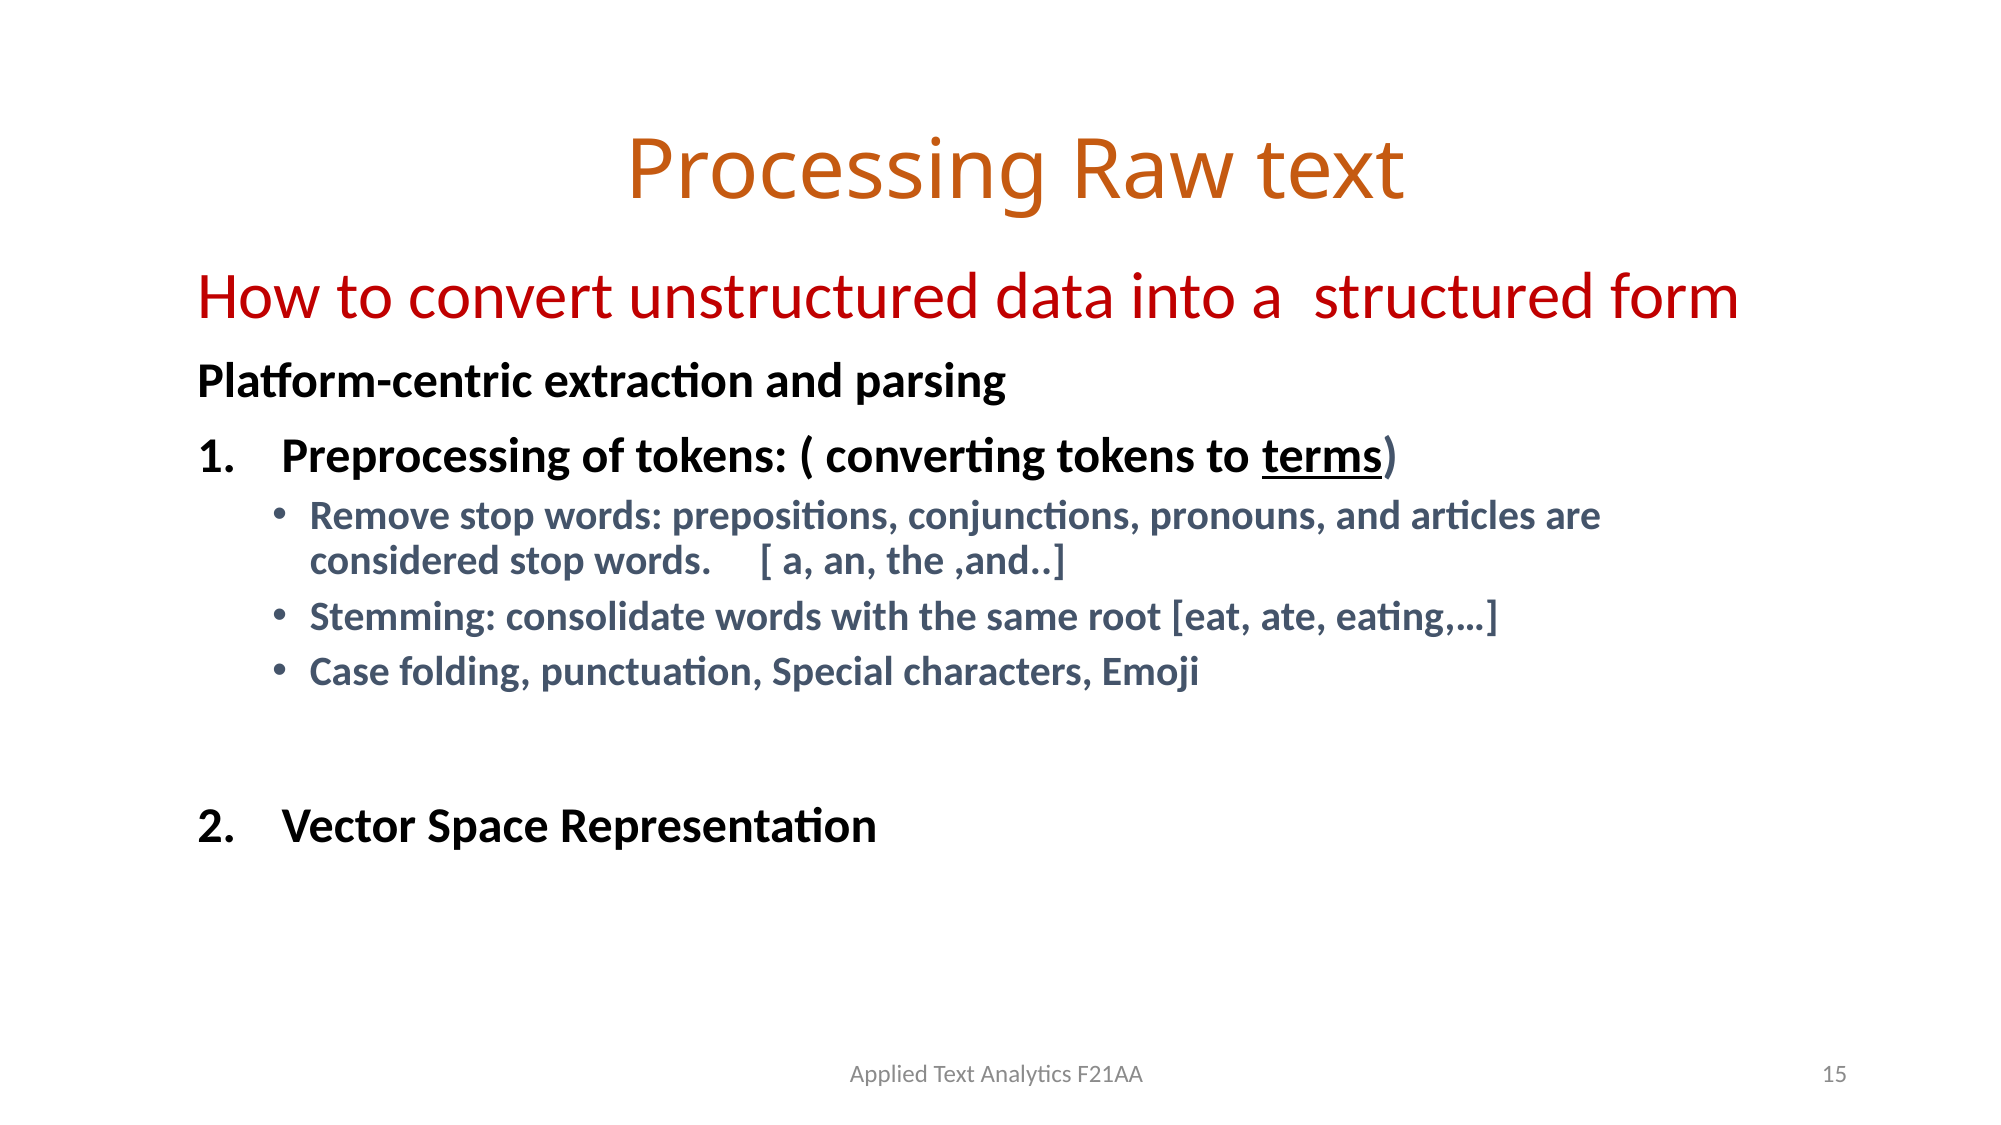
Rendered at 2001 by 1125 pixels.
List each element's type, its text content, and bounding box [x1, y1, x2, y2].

title Processing Raw text [610, 90, 1935, 254]
footer Applied Text Analytics F21AA [662, 1042, 1338, 1103]
slide_number 15 [1412, 1042, 1863, 1103]
list How to convert unstructured data into a structured form Platform-centric extraction and parsing Preprocessing of tokens: ( converting tokens to terms) Remove stop words: prepositions, conjunctions, pronouns, and articles are considered stop words. [ a, an, the ,and..] Stemming: consolidate words with the same root [eat, ate, eating,…] Case folding, punctuation, Special characters, Emoji Vector Space Representation [182, 253, 1780, 1035]
